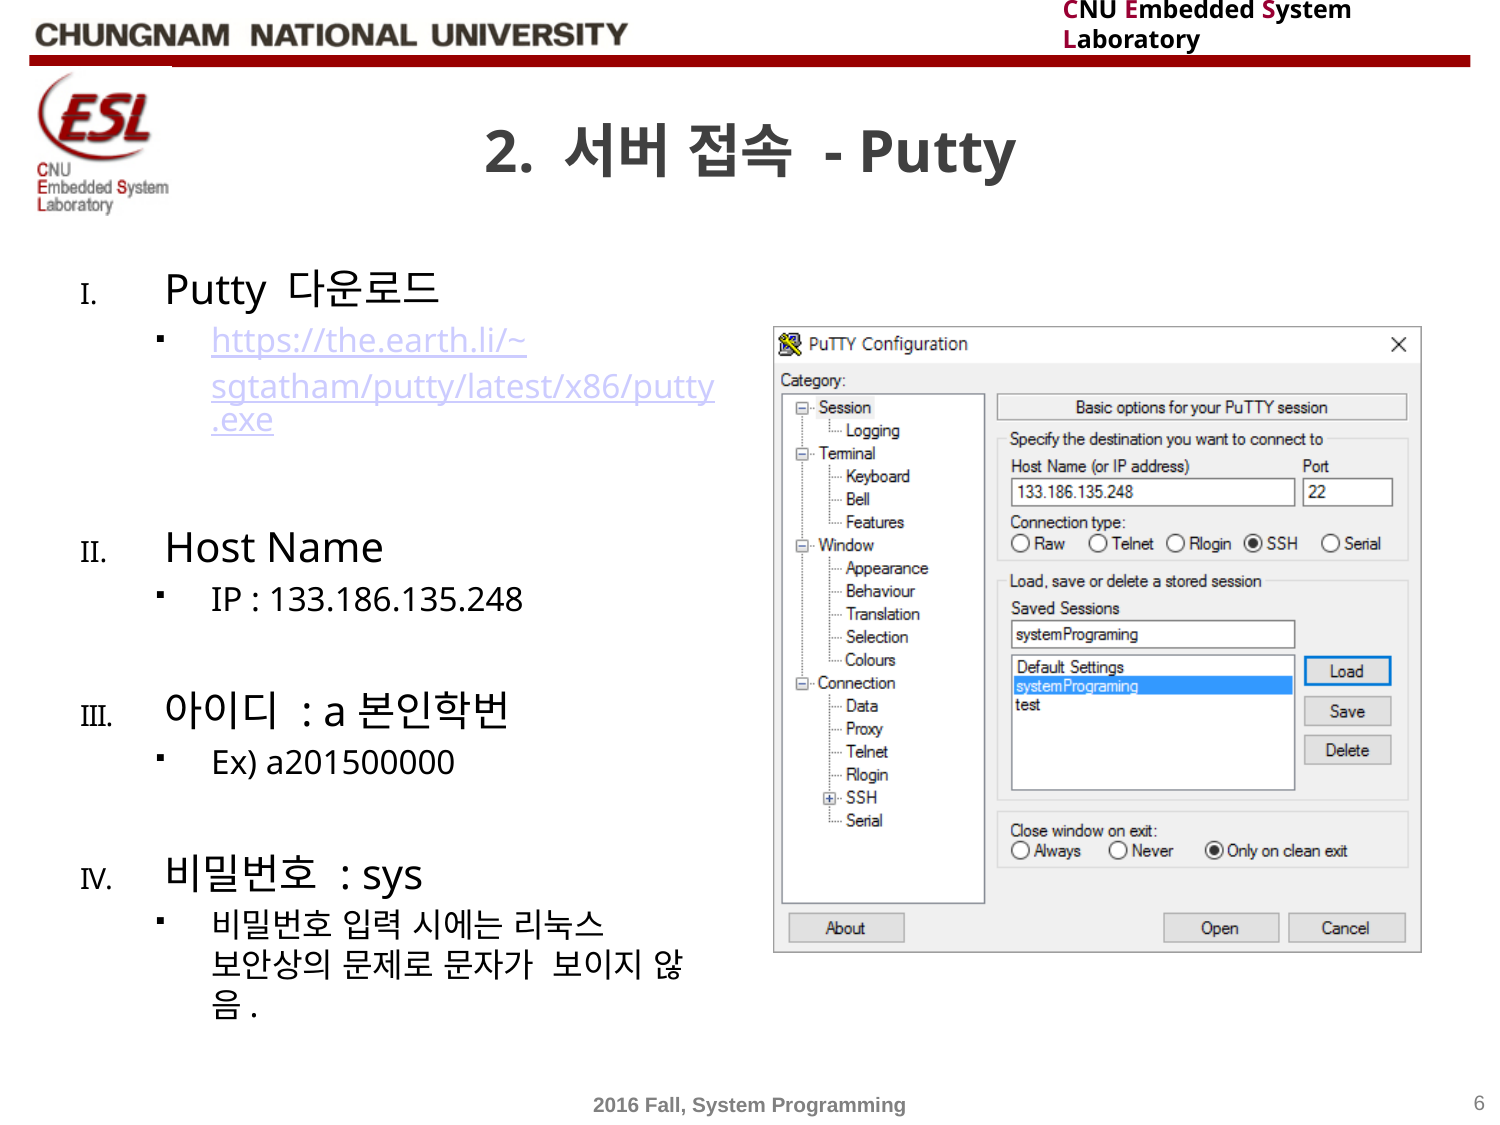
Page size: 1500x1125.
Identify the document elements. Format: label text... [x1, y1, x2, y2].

list Putty 다운로드 https://the.earth.li/~sgtatham/putty/latest/x86/putty.exe Host Name IP : 133.186.135.248 아이디 : a본인학번 Ex) a201500000 비밀번호 : sys 비밀번호 입력 시에는 리눅스 보안상의 문제로 문자가 보이지 않음. [64, 255, 732, 1047]
footer 2016 Fall, System Programming [0, 1082, 1149, 1125]
title 2. 서버 접속 - Putty [31, 90, 1471, 209]
picture [773, 326, 1422, 953]
picture [22, 66, 172, 216]
slide_number 6 [1149, 1082, 1500, 1125]
picture [31, 18, 634, 52]
